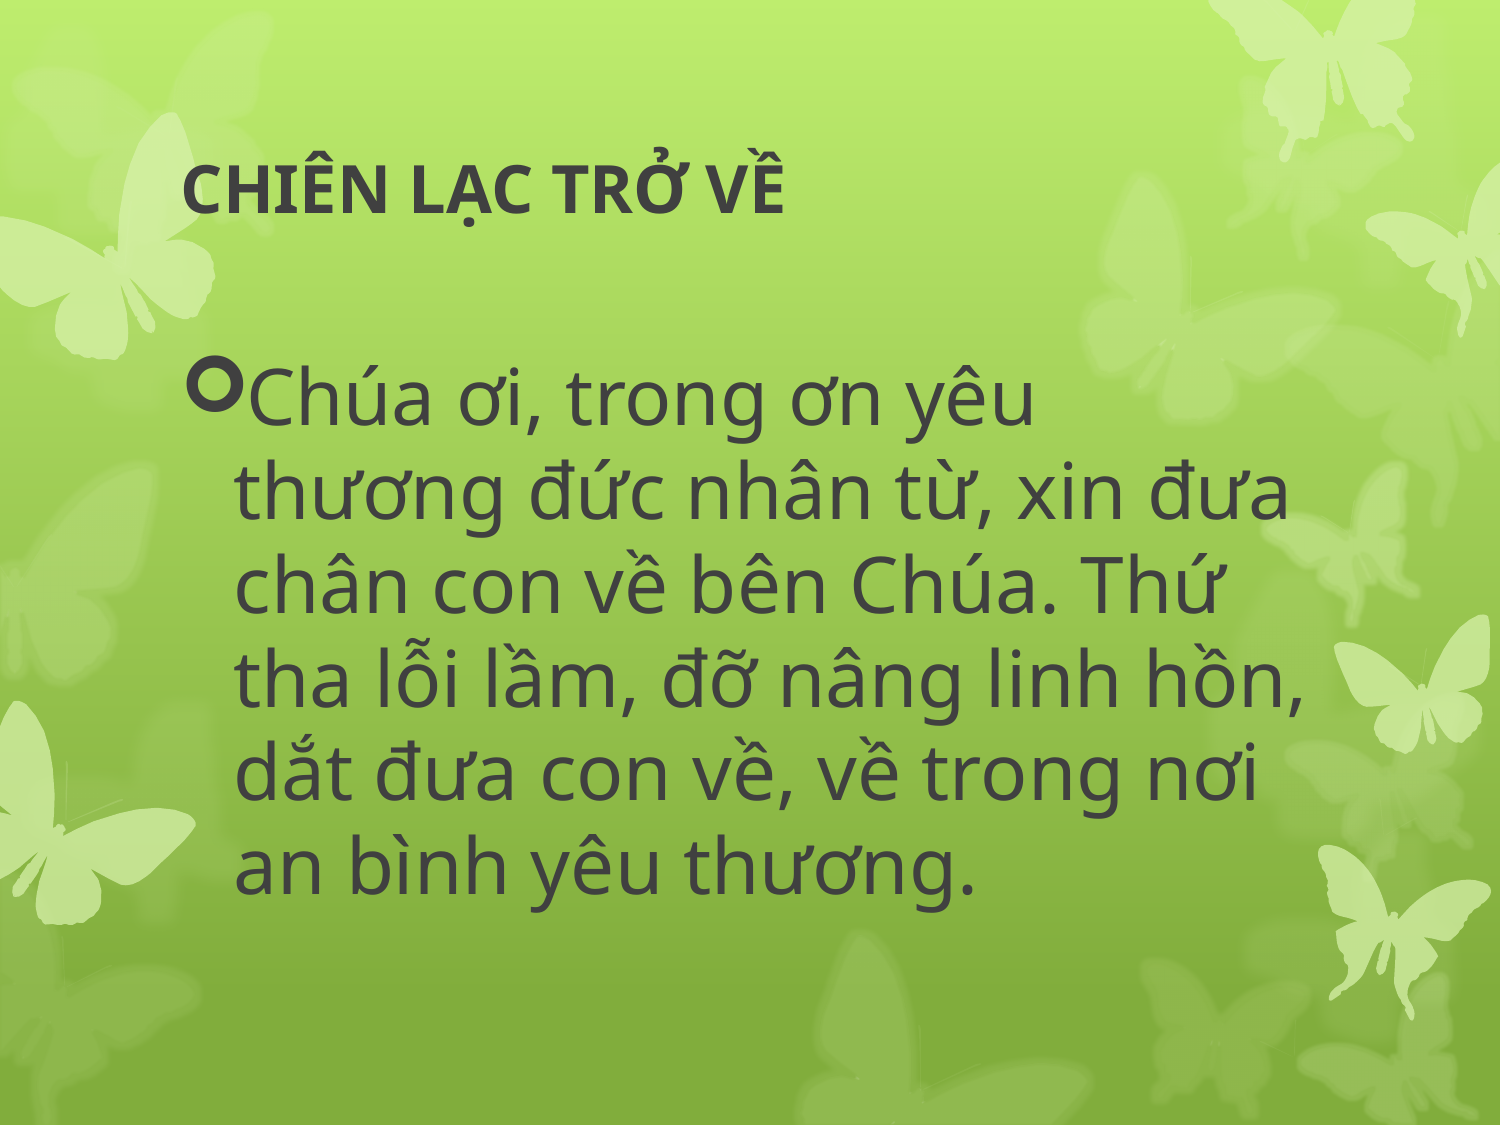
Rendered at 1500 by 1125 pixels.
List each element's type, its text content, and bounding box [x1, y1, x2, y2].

list Chúa ơi, trong ơn yêu thương đức nhân từ, xin đưa chân con về bên Chúa. Thứ tha lỗi lầm, đỡ nâng linh hồn, dắt đưa con về, về trong nơi an bình yêu thương. [165, 296, 1335, 962]
title CHIÊN LẠC TRỞ VỀ [165, 110, 1335, 263]
